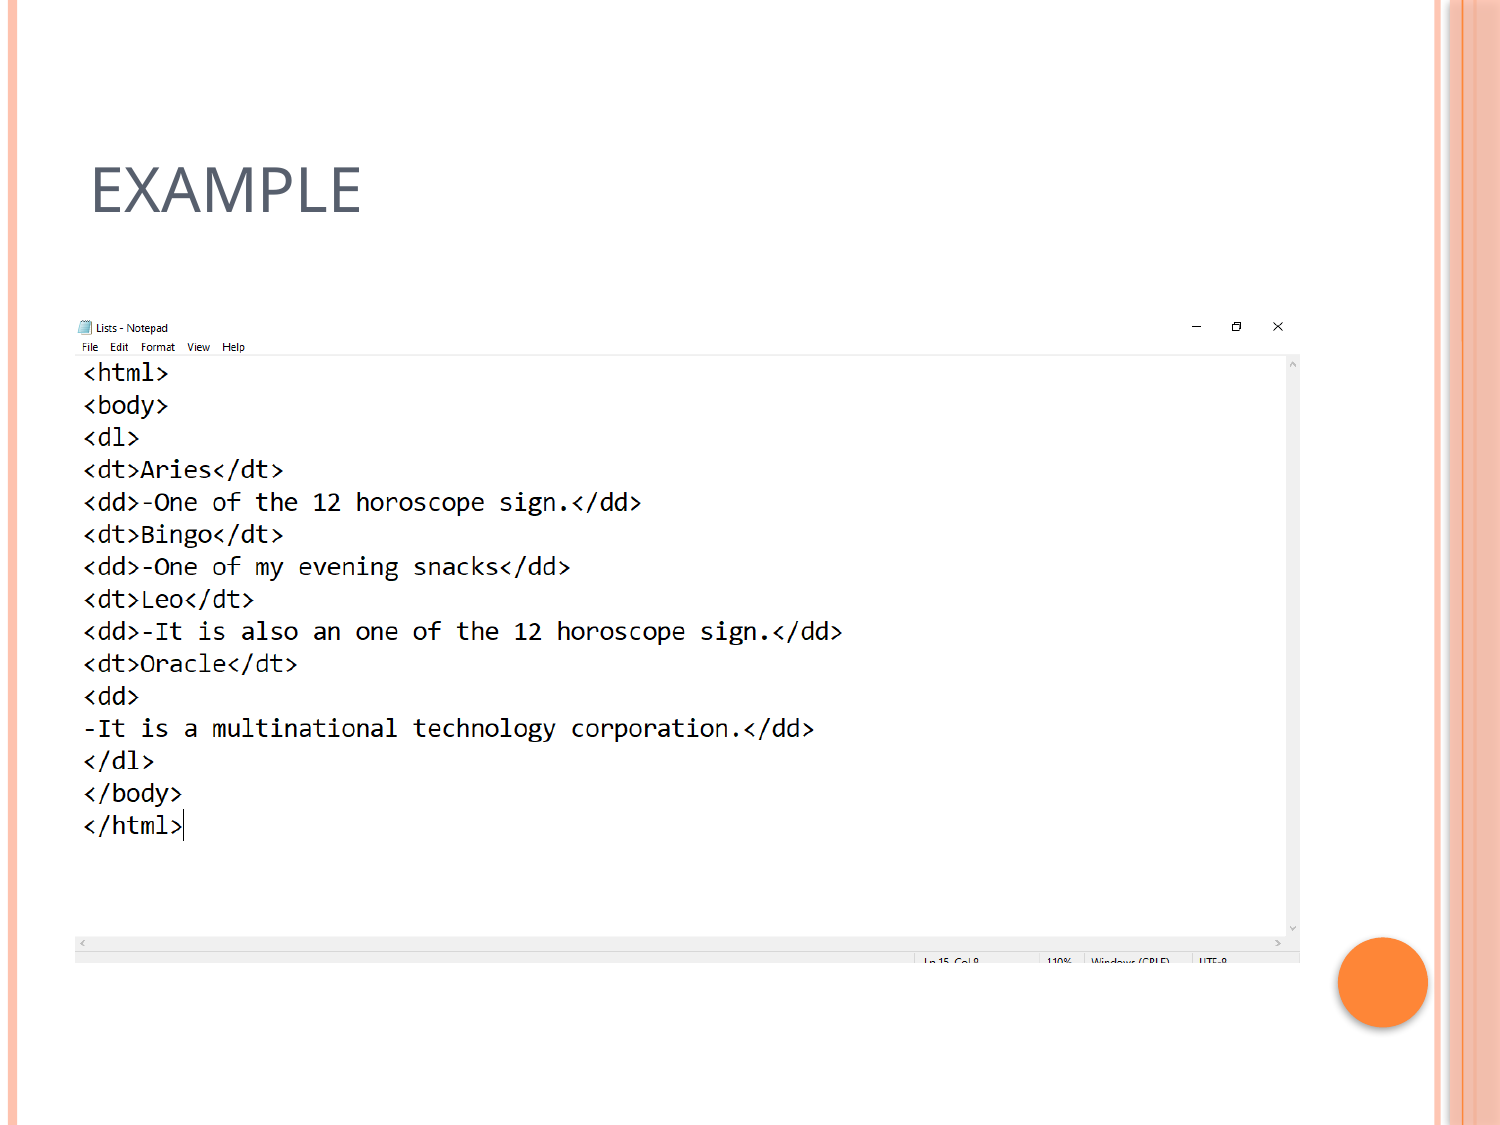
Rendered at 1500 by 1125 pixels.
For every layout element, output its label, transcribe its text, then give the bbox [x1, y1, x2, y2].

title Example [75, 45, 1300, 233]
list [74, 317, 1301, 963]
